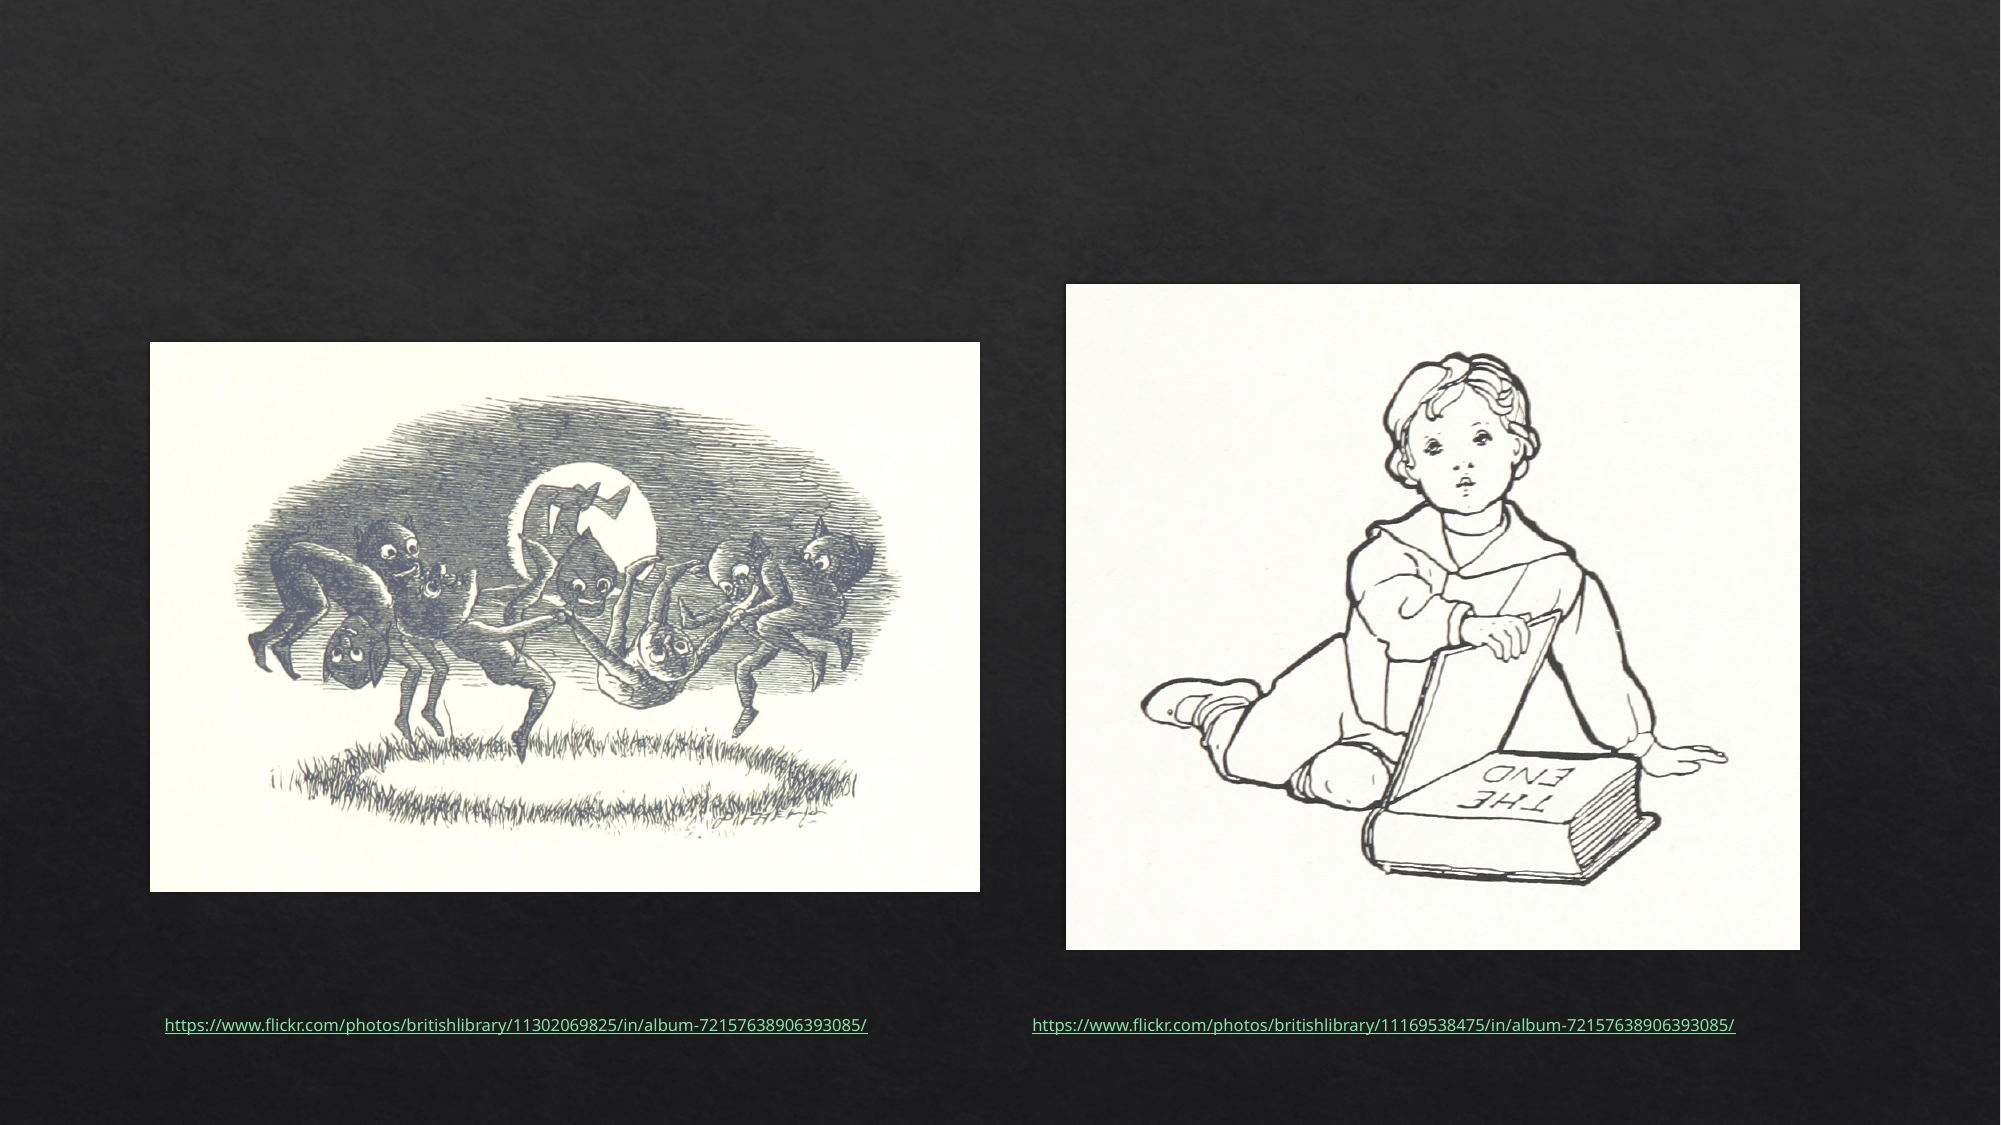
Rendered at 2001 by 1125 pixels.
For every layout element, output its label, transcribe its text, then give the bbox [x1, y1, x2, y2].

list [149, 342, 981, 892]
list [1065, 283, 1800, 951]
text_box https://www.flickr.com/photos/britishlibrary/11169538475/in/album-72157638906393085/ [1017, 1007, 2000, 1045]
text_box https://www.flickr.com/photos/britishlibrary/11302069825/in/album-72157638906393085/ [149, 1007, 1017, 1045]
